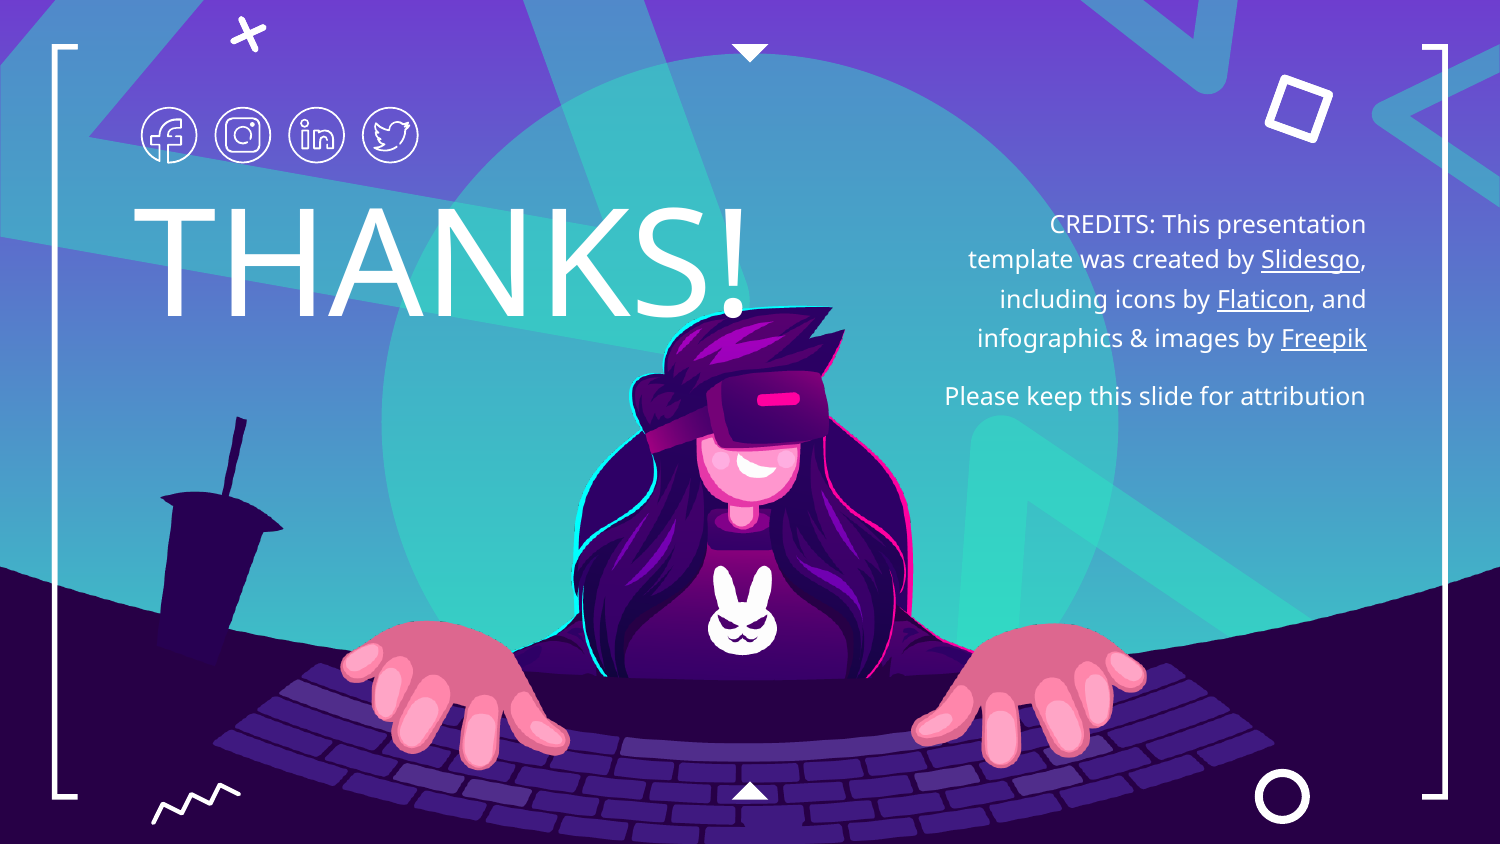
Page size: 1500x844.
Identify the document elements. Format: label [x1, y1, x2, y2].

text_box [51, 16, 1449, 844]
picture [0, 0, 1500, 844]
